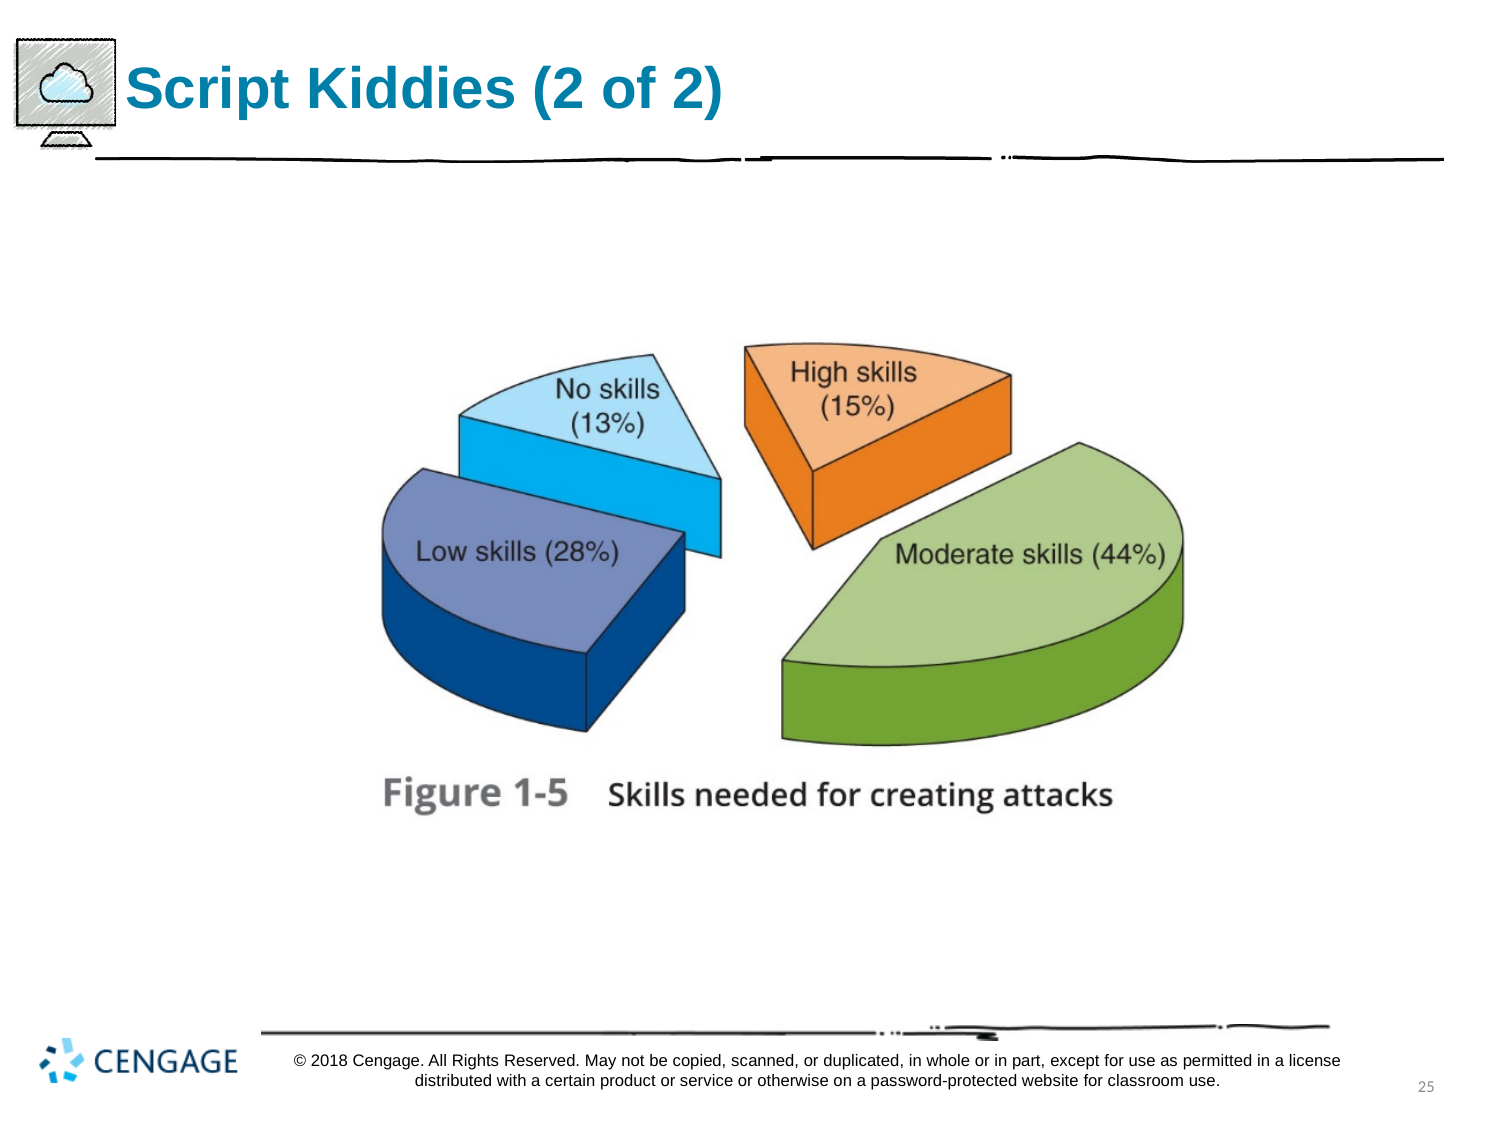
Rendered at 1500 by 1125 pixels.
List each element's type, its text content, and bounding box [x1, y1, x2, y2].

picture [13, 36, 117, 151]
title Script Kiddies (2 of 2) [125, 60, 1442, 121]
footer © 2018 Cengage. All Rights Reserved. May not be copied, scanned, or duplicated, in whole or in part, except for use as permitted in a license distributed with a certain product or service or otherwise on a password-protected website for classroom use. [262, 1050, 1375, 1091]
picture [378, 339, 1188, 820]
picture [19, 1024, 250, 1096]
picture [261, 1024, 1331, 1041]
picture [95, 155, 1444, 163]
